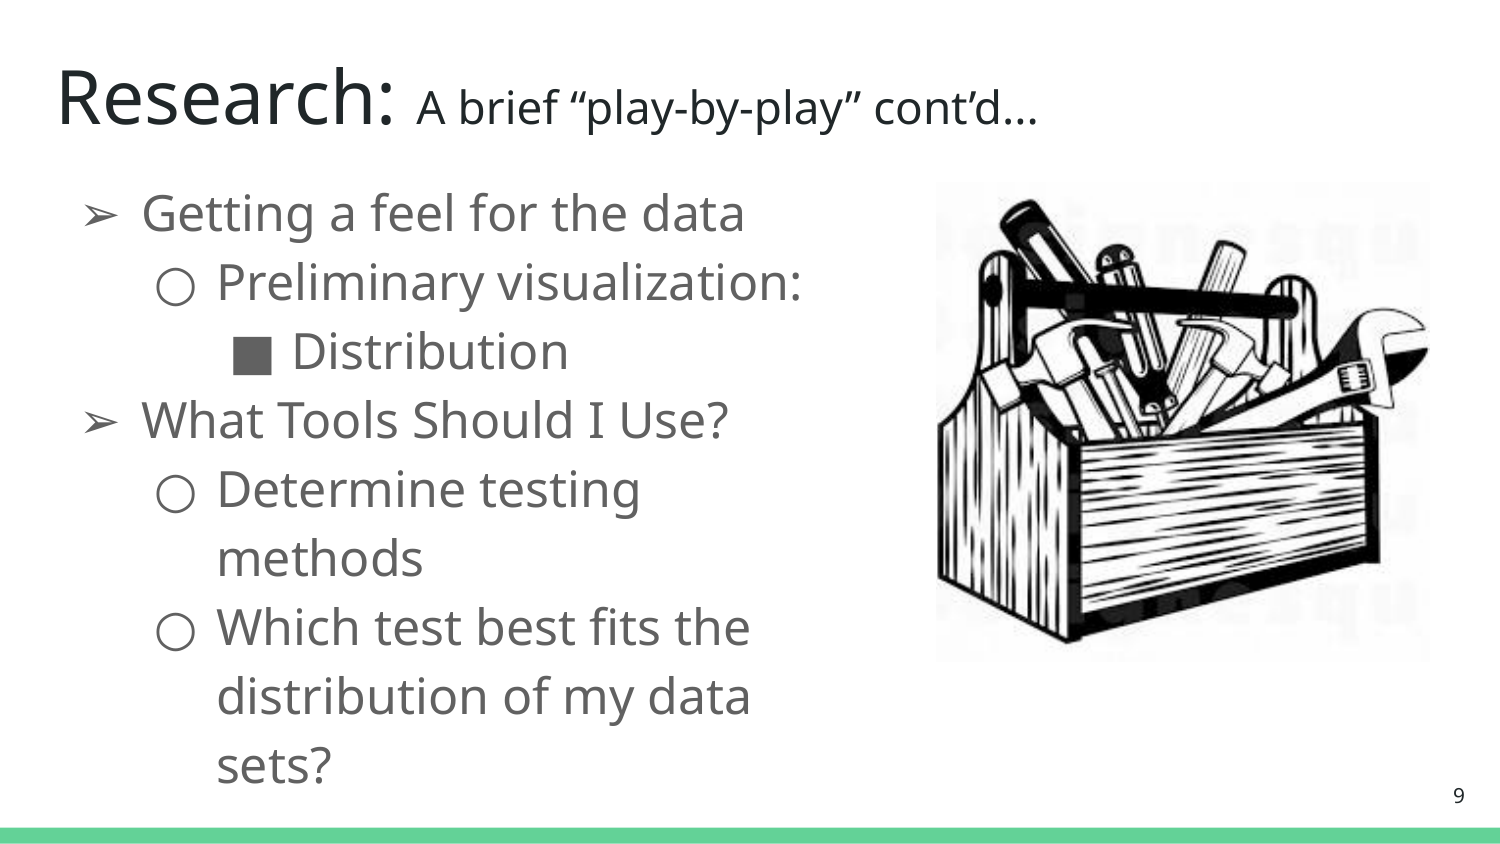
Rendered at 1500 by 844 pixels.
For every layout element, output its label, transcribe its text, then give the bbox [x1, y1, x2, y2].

title Research: A brief “play-by-play” cont’d... [40, 34, 1439, 181]
slide_number ‹#› [1389, 764, 1480, 830]
list Getting a feel for the data Preliminary visualization: Distribution What Tools Should I Use? Determine testing methods Which test best fits the distribution of my data sets? [51, 157, 857, 756]
picture [936, 181, 1430, 662]
